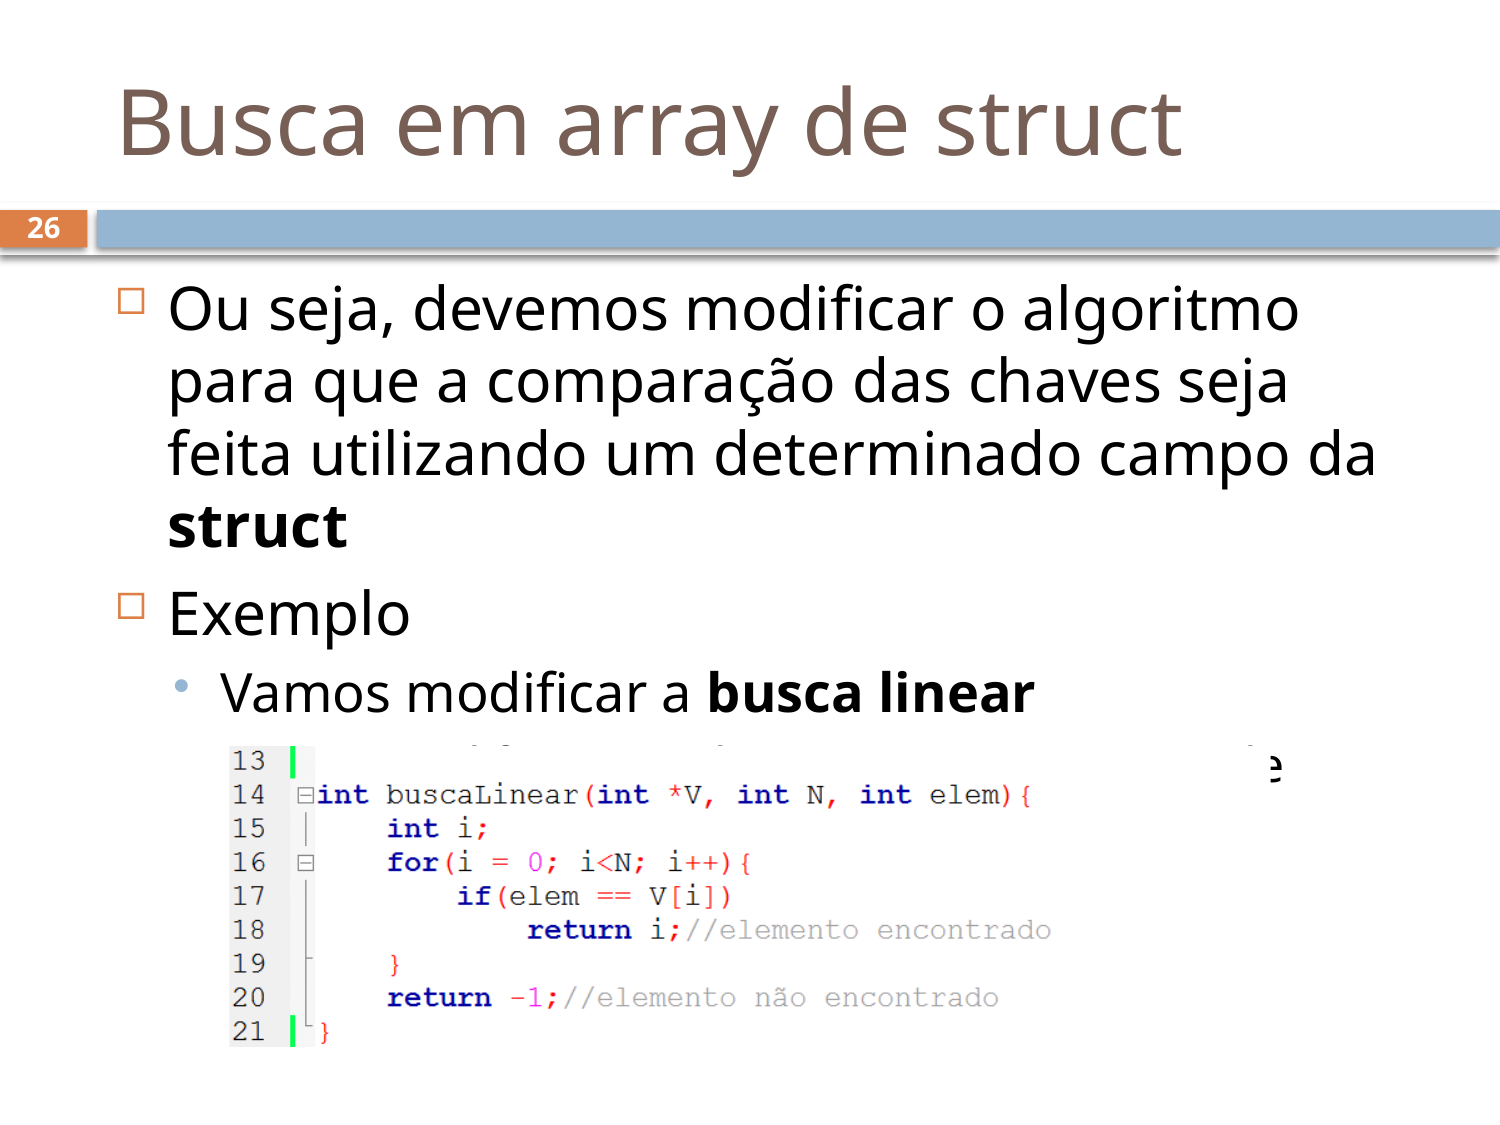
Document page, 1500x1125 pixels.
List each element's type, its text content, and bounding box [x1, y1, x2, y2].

slide_number 26 [0, 208, 88, 249]
picture [228, 746, 1271, 1047]
list Ou seja, devemos modificar o algoritmo para que a comparação das chaves seja feita utilizando um determinado campo da struct Exemplo Vamos modificar a busca linear Essa modificação vale para os outros tipos de busca [100, 262, 1438, 1000]
title Busca em array de struct [100, 37, 1438, 200]
